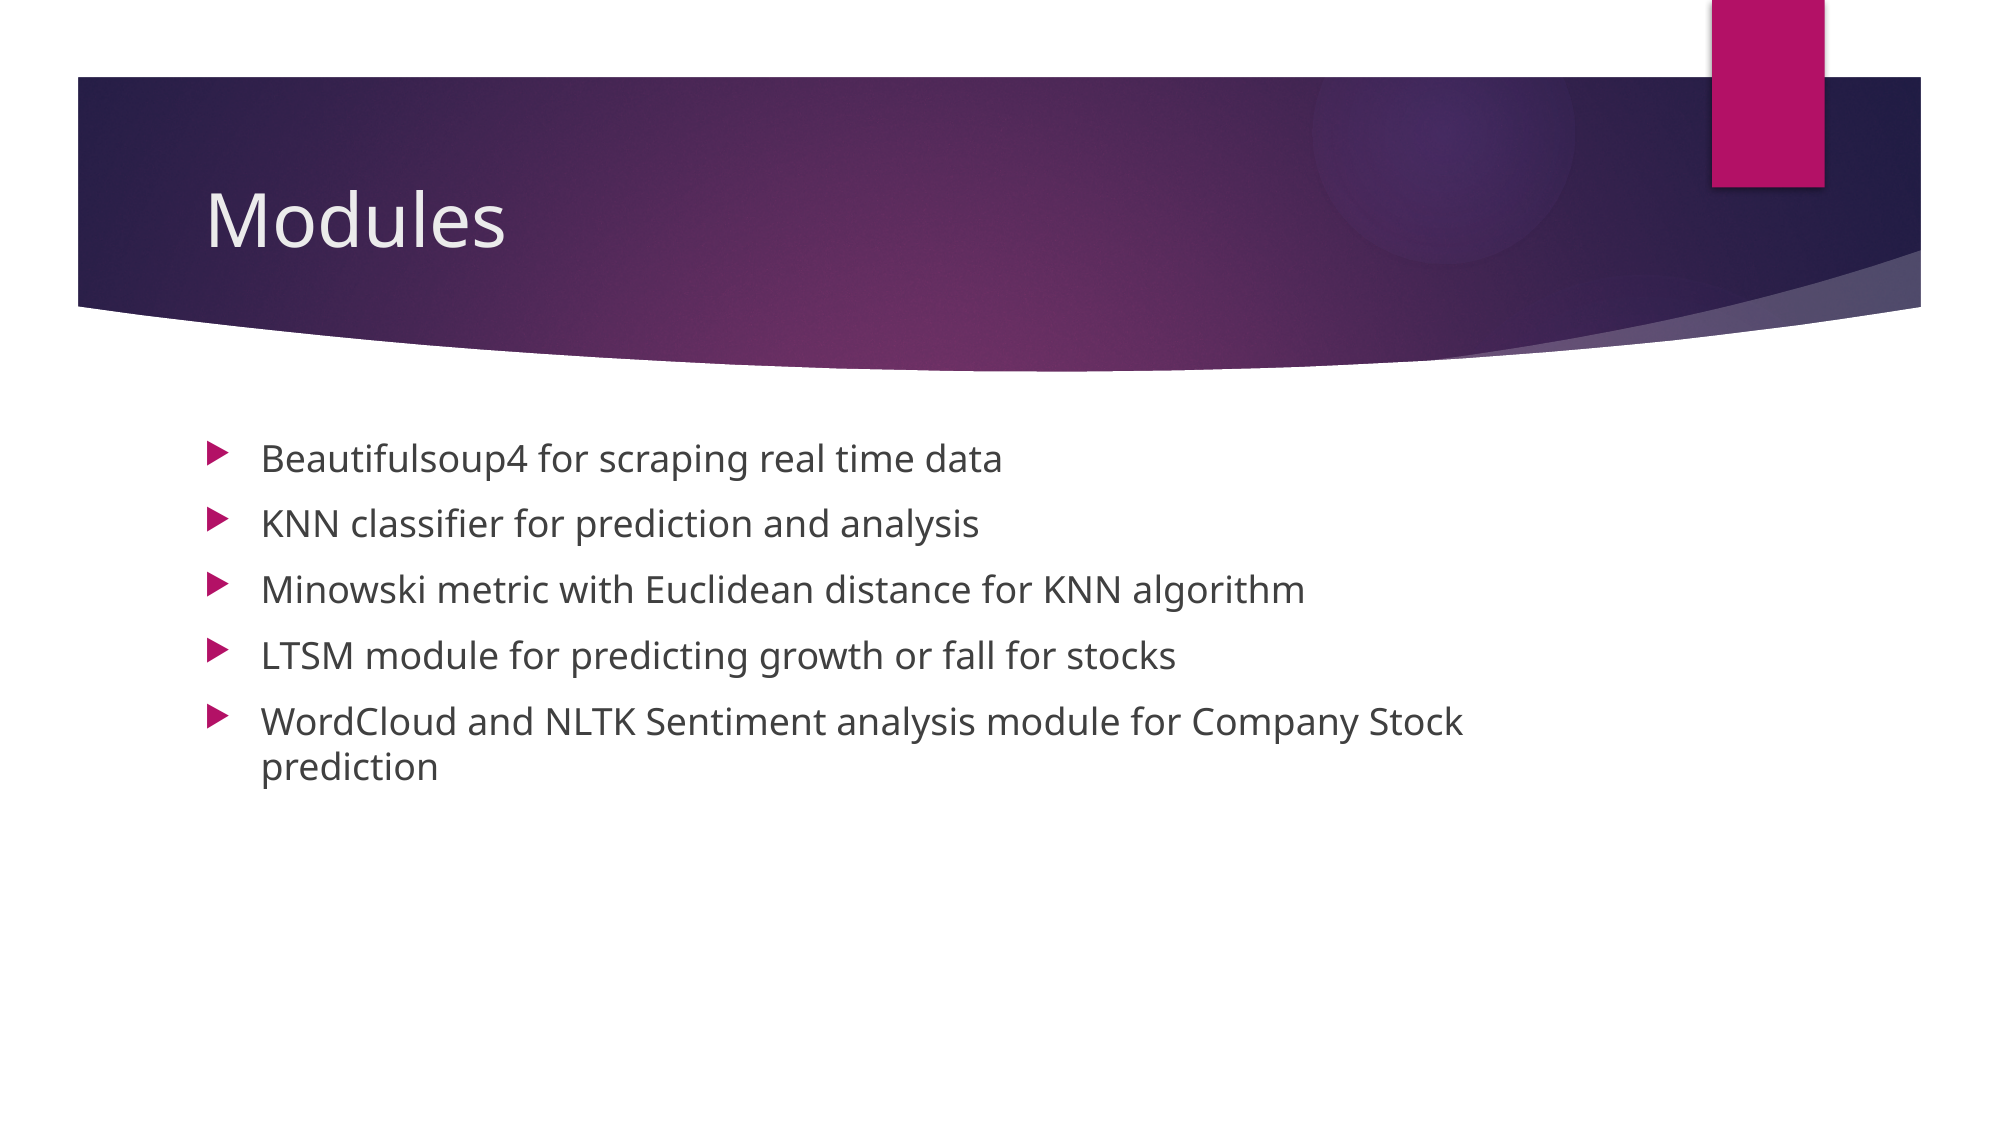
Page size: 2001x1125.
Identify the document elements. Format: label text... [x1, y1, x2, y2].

title Modules [189, 159, 1627, 276]
list Beautifulsoup4 for scraping real time data KNN classifier for prediction and analysis Minowski metric with Euclidean distance for KNN algorithm LTSM module for predicting growth or fall for stocks WordCloud and NLTK Sentiment analysis module for Company Stock prediction [189, 427, 1638, 988]
